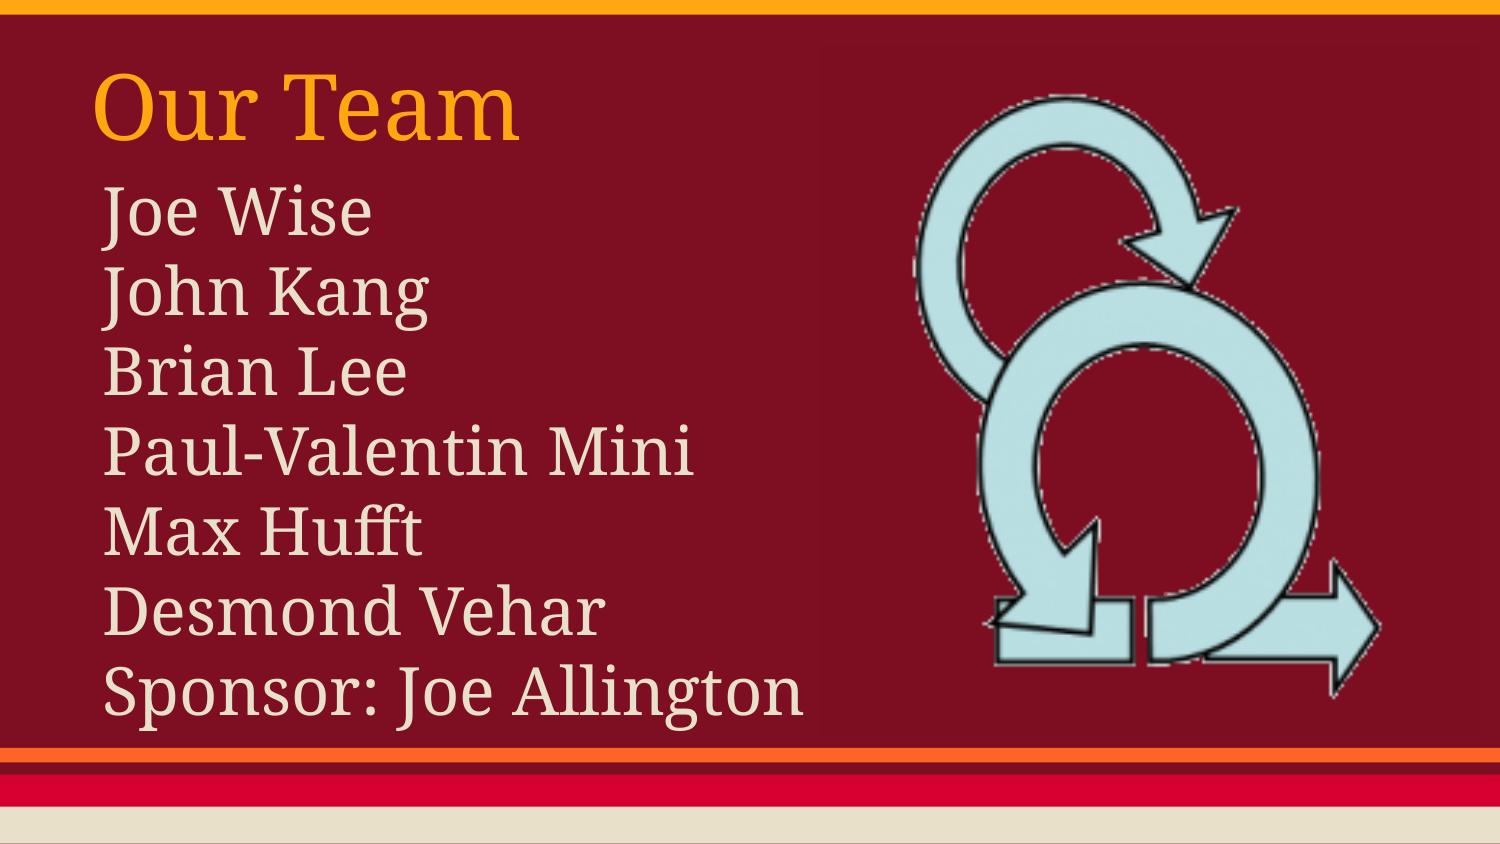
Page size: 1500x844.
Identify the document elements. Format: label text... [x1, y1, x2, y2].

list Joe Wise John Kang Brian Lee Paul-Valentin Mini Max Hufft Desmond Vehar Sponsor: Joe Allington [87, 153, 840, 754]
title Our Team [75, 33, 1425, 175]
picture [819, 45, 1481, 736]
